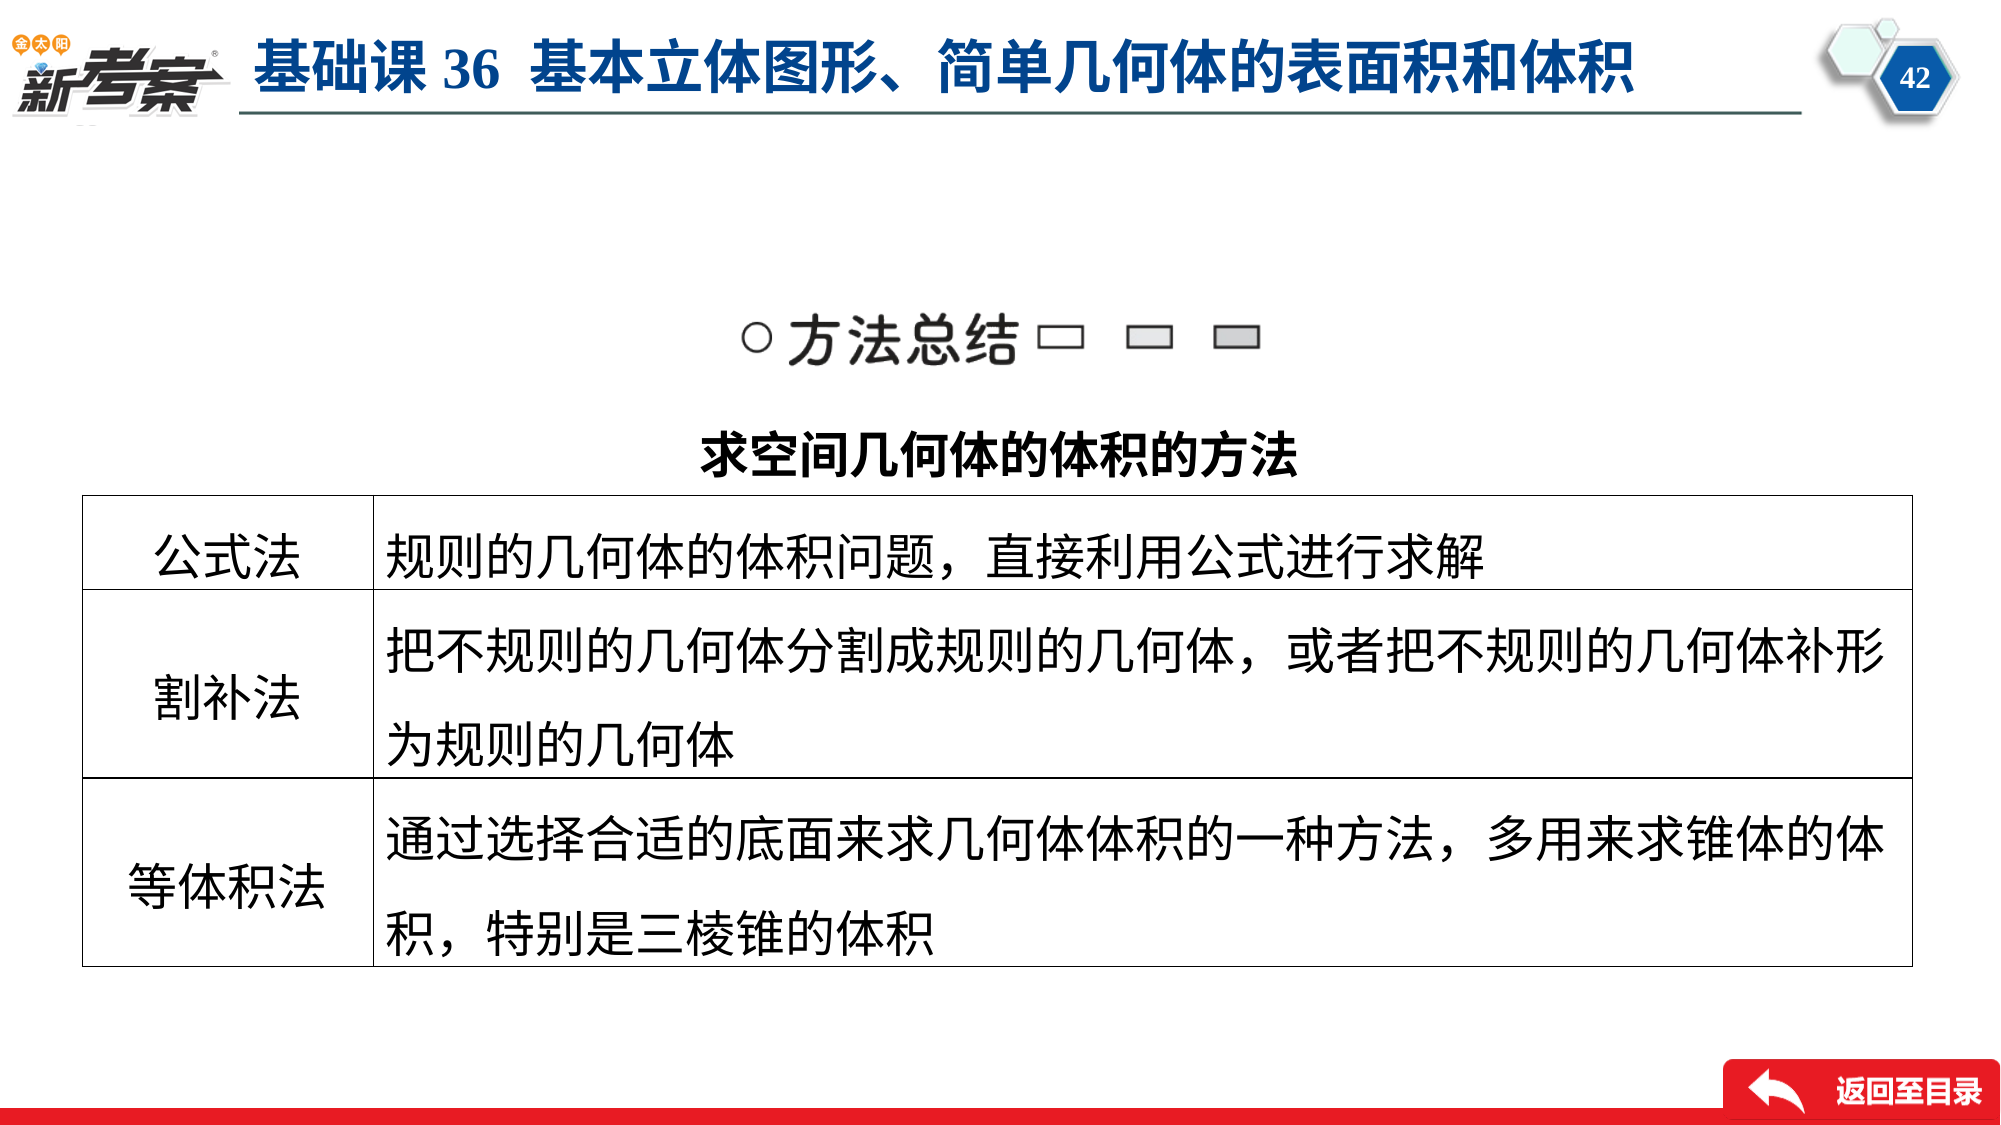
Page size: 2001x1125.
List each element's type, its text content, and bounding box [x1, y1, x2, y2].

table_cell 把不规则的几何体分割成规则的几何体，或者把不规则的几何体补形 为规则的几何体 [374, 590, 1912, 777]
table_header 规则的几何体的体积问题，直接利用公式进行求解 [374, 496, 1912, 589]
picture [0, 0, 2001, 1125]
table_cell 等体积法 [83, 779, 373, 966]
table_cell 通过选择合适的底面来求几何体体积的一种方法，多用来求锥体的体 积，特别是三棱锥的体积 [374, 779, 1912, 966]
table_header 公式法 [83, 496, 373, 589]
table_cell 割补法 [83, 590, 373, 777]
text_box 求空间几何体的体积的方法 [82, 393, 1917, 474]
